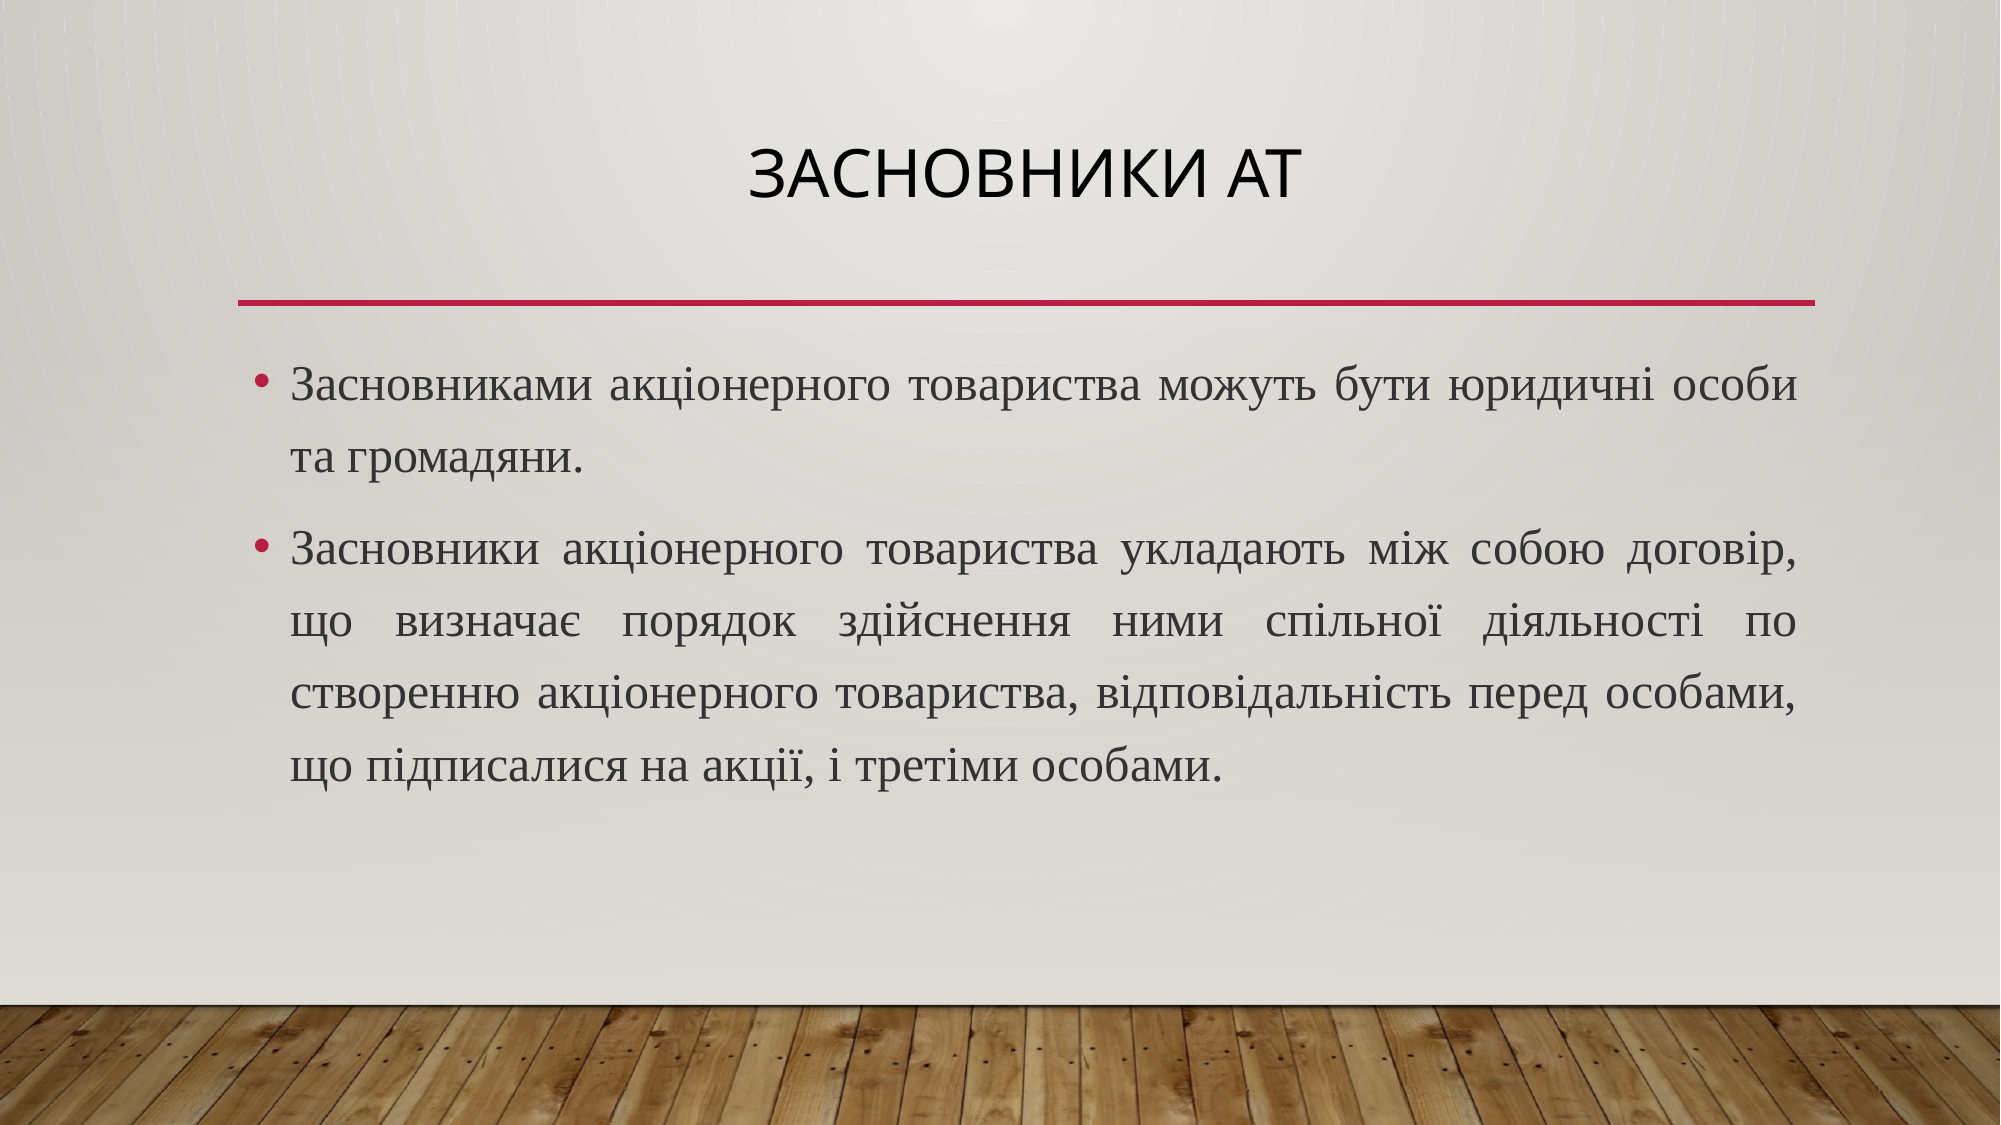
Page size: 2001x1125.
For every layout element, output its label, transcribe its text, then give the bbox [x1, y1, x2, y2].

list Засновниками акціонерного товариства можуть бути юридичні особи та громадяни. Засновники акціонерного товариства укладають між собою договір, що визначає порядок здійснення ними спільної діяльності по створенню акціонерного товариства, відповідальність перед особами, що підписалися на акції, і третіми особами. [238, 330, 1814, 897]
picture [0, 1005, 2000, 1125]
title Засновники АТ [238, 131, 1814, 305]
